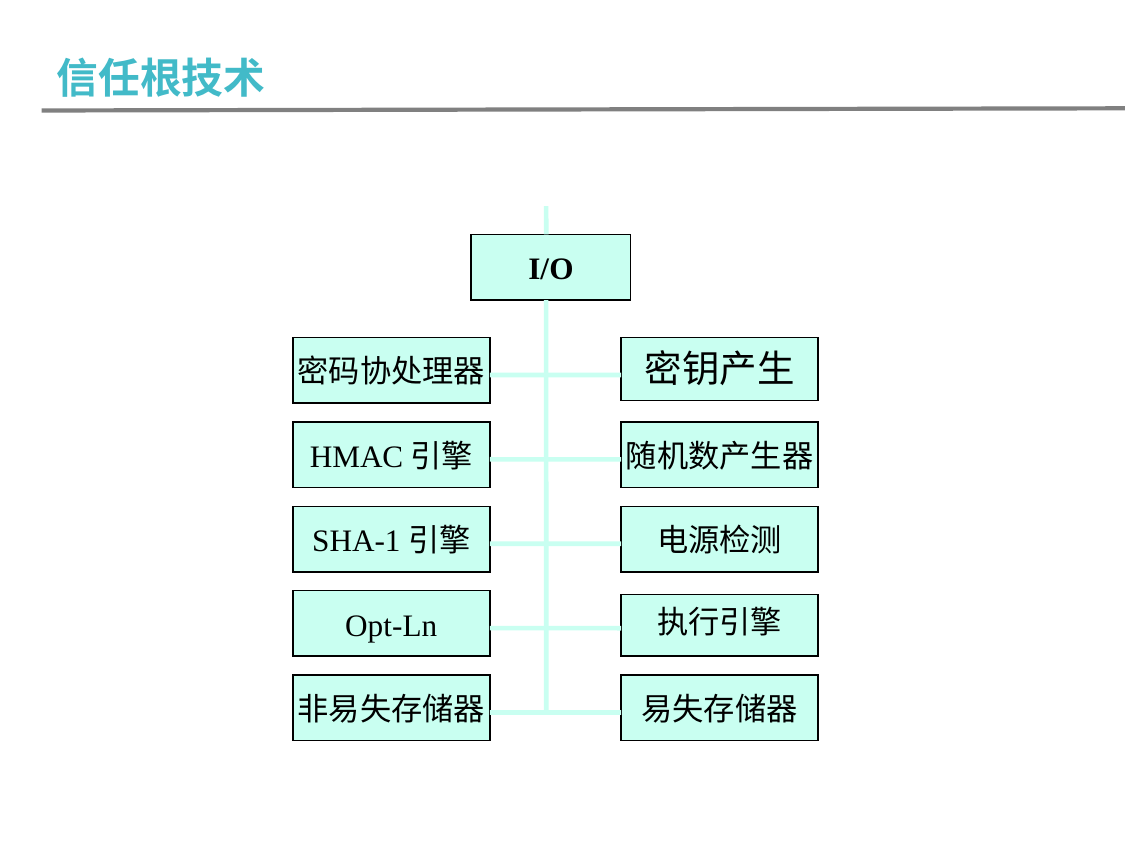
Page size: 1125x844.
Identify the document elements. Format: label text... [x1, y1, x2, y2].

text_box 非易失存储器 [292, 675, 490, 741]
text_box 密码协处理器 [292, 337, 490, 404]
text_box I/O [471, 234, 631, 300]
text_box SHA-1引擎 [292, 506, 490, 572]
text_box 随机数产生器 [621, 421, 818, 488]
text_box 电源检测 [621, 506, 818, 572]
text_box HMAC引擎 [292, 421, 490, 488]
text_box 易失存储器 [621, 675, 818, 741]
text_box Opt-Ln [292, 590, 490, 657]
text_box 执行引擎 [621, 594, 818, 657]
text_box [41, 44, 1125, 111]
text_box 密钥产生 [621, 337, 818, 401]
title TPM的结构 [261, 111, 917, 121]
list [0, 121, 1088, 722]
